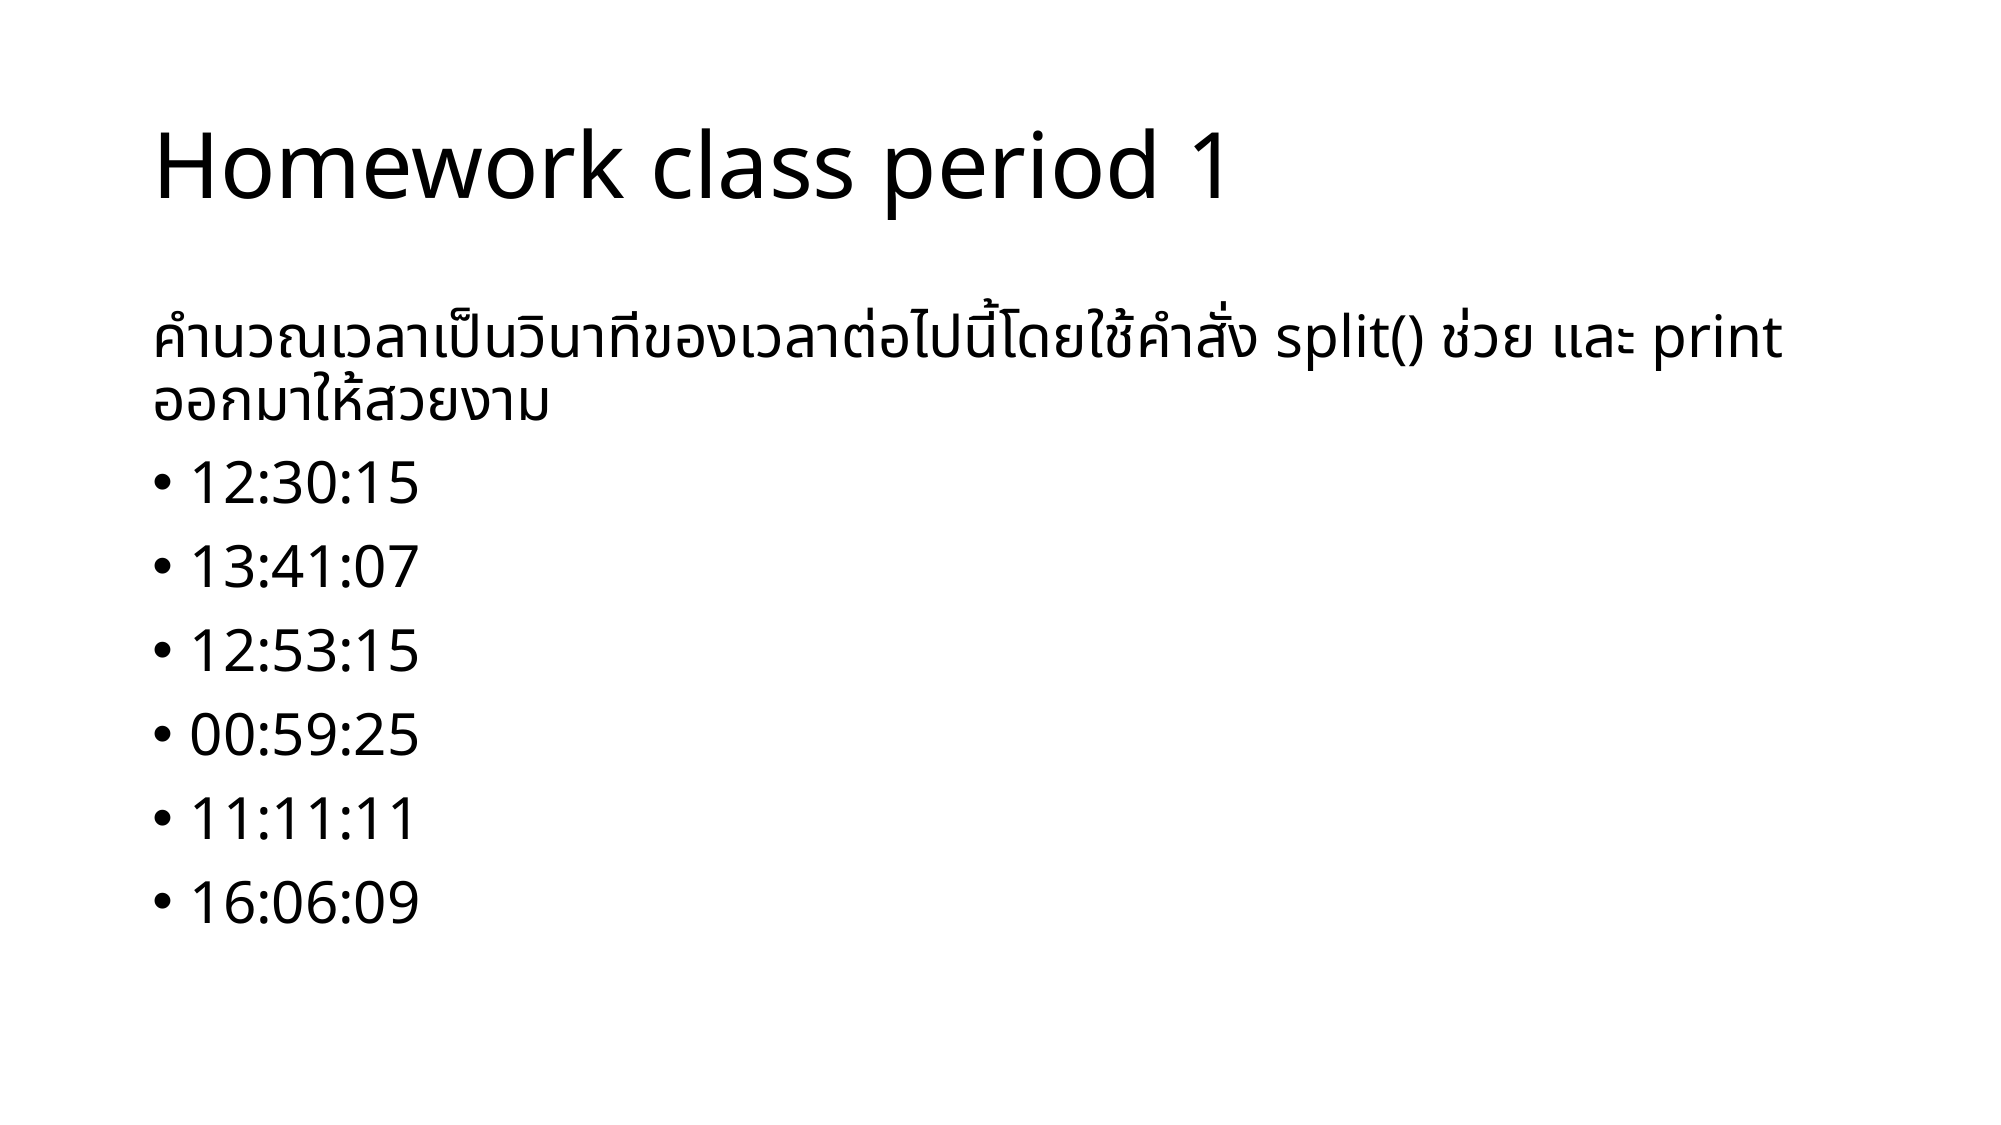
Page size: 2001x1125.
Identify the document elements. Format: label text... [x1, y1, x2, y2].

list คำนวณเวลาเป็นวินาทีของเวลาต่อไปนี้โดยใช้คำสั่ง split() ช่วย และ print ออกมาให้สวยงาม 12:30:15 13:41:07 12:53:15 00:59:25 11:11:11 16:06:09 [137, 299, 1863, 1014]
title Homework class period 1 [137, 59, 1863, 278]
